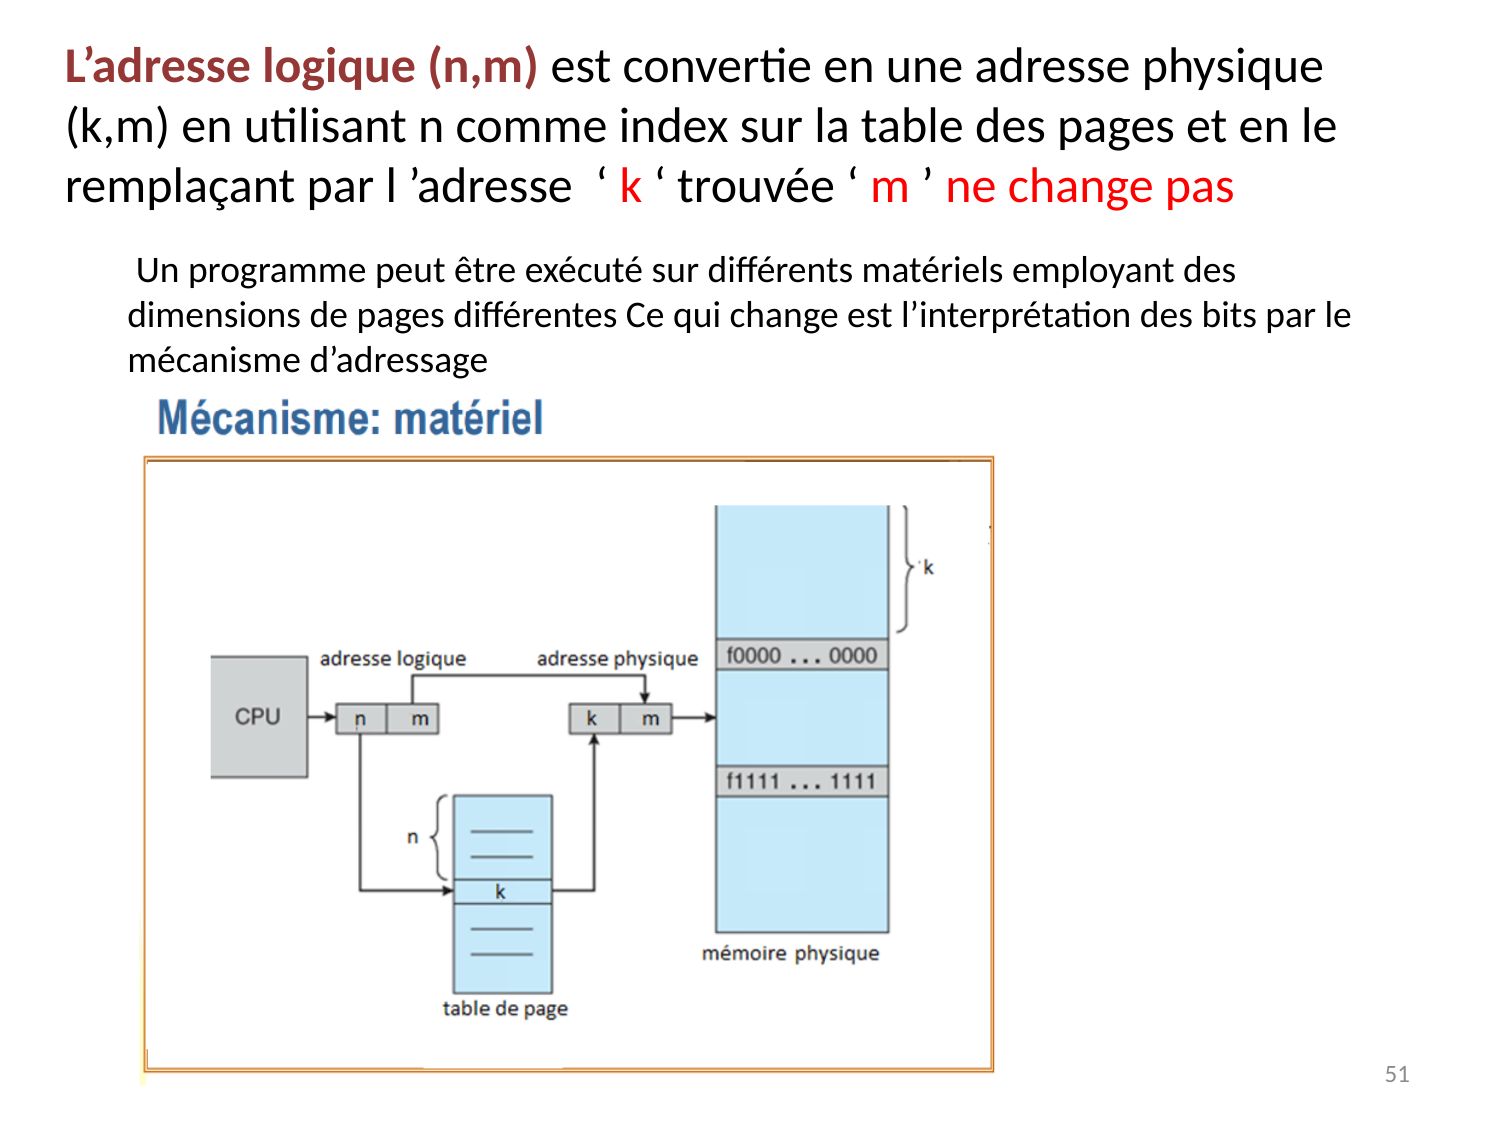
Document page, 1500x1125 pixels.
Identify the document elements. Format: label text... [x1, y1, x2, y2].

text_box L’adresse logique (n,m) est convertie en une adresse physique (k,m) en utilisant n comme index sur la table des pages et en le remplaçant par l ’adresse ‘ k ‘ trouvée ‘ m ’ ne change pas [50, 24, 1438, 220]
picture [124, 387, 1003, 1101]
slide_number 51 [1074, 1042, 1425, 1103]
text_box Un programme peut être exécuté sur différents matériels employant des dimensions de pages différentes Ce qui change est l’interprétation des bits par le mécanisme d’adressage [112, 237, 1413, 388]
